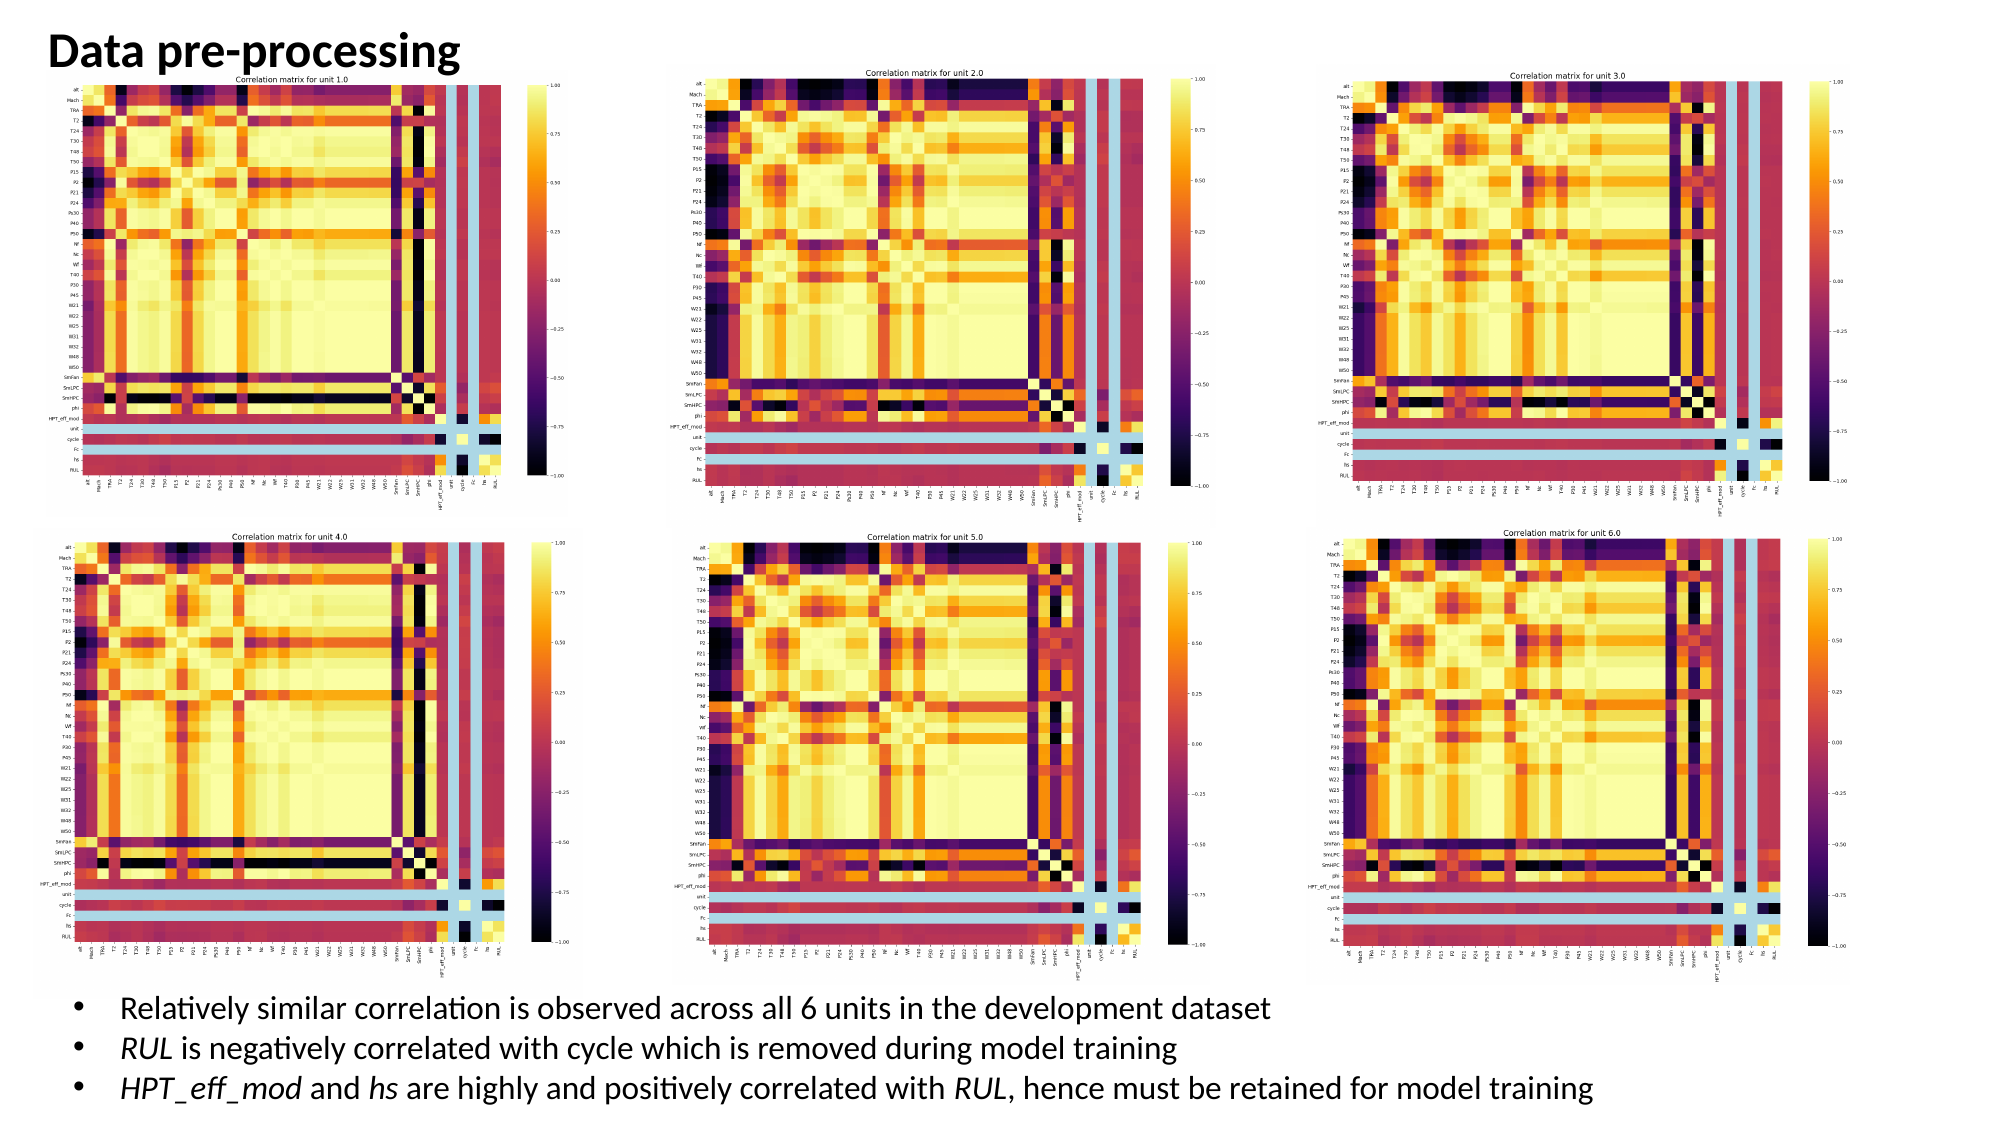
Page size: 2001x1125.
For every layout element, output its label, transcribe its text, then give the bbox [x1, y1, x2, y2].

picture [33, 528, 583, 999]
text_box Relatively similar correlation is observed across all 6 units in the development dataset RUL is negatively correlated with cycle which is removed during model training HPT_eff_mod and hs are highly and positively correlated with RUL, hence must be retained for model training [58, 978, 1980, 1114]
picture [666, 64, 1216, 985]
picture [46, 70, 568, 517]
picture [1306, 64, 1850, 985]
text_box Data pre-processing [33, 9, 773, 85]
